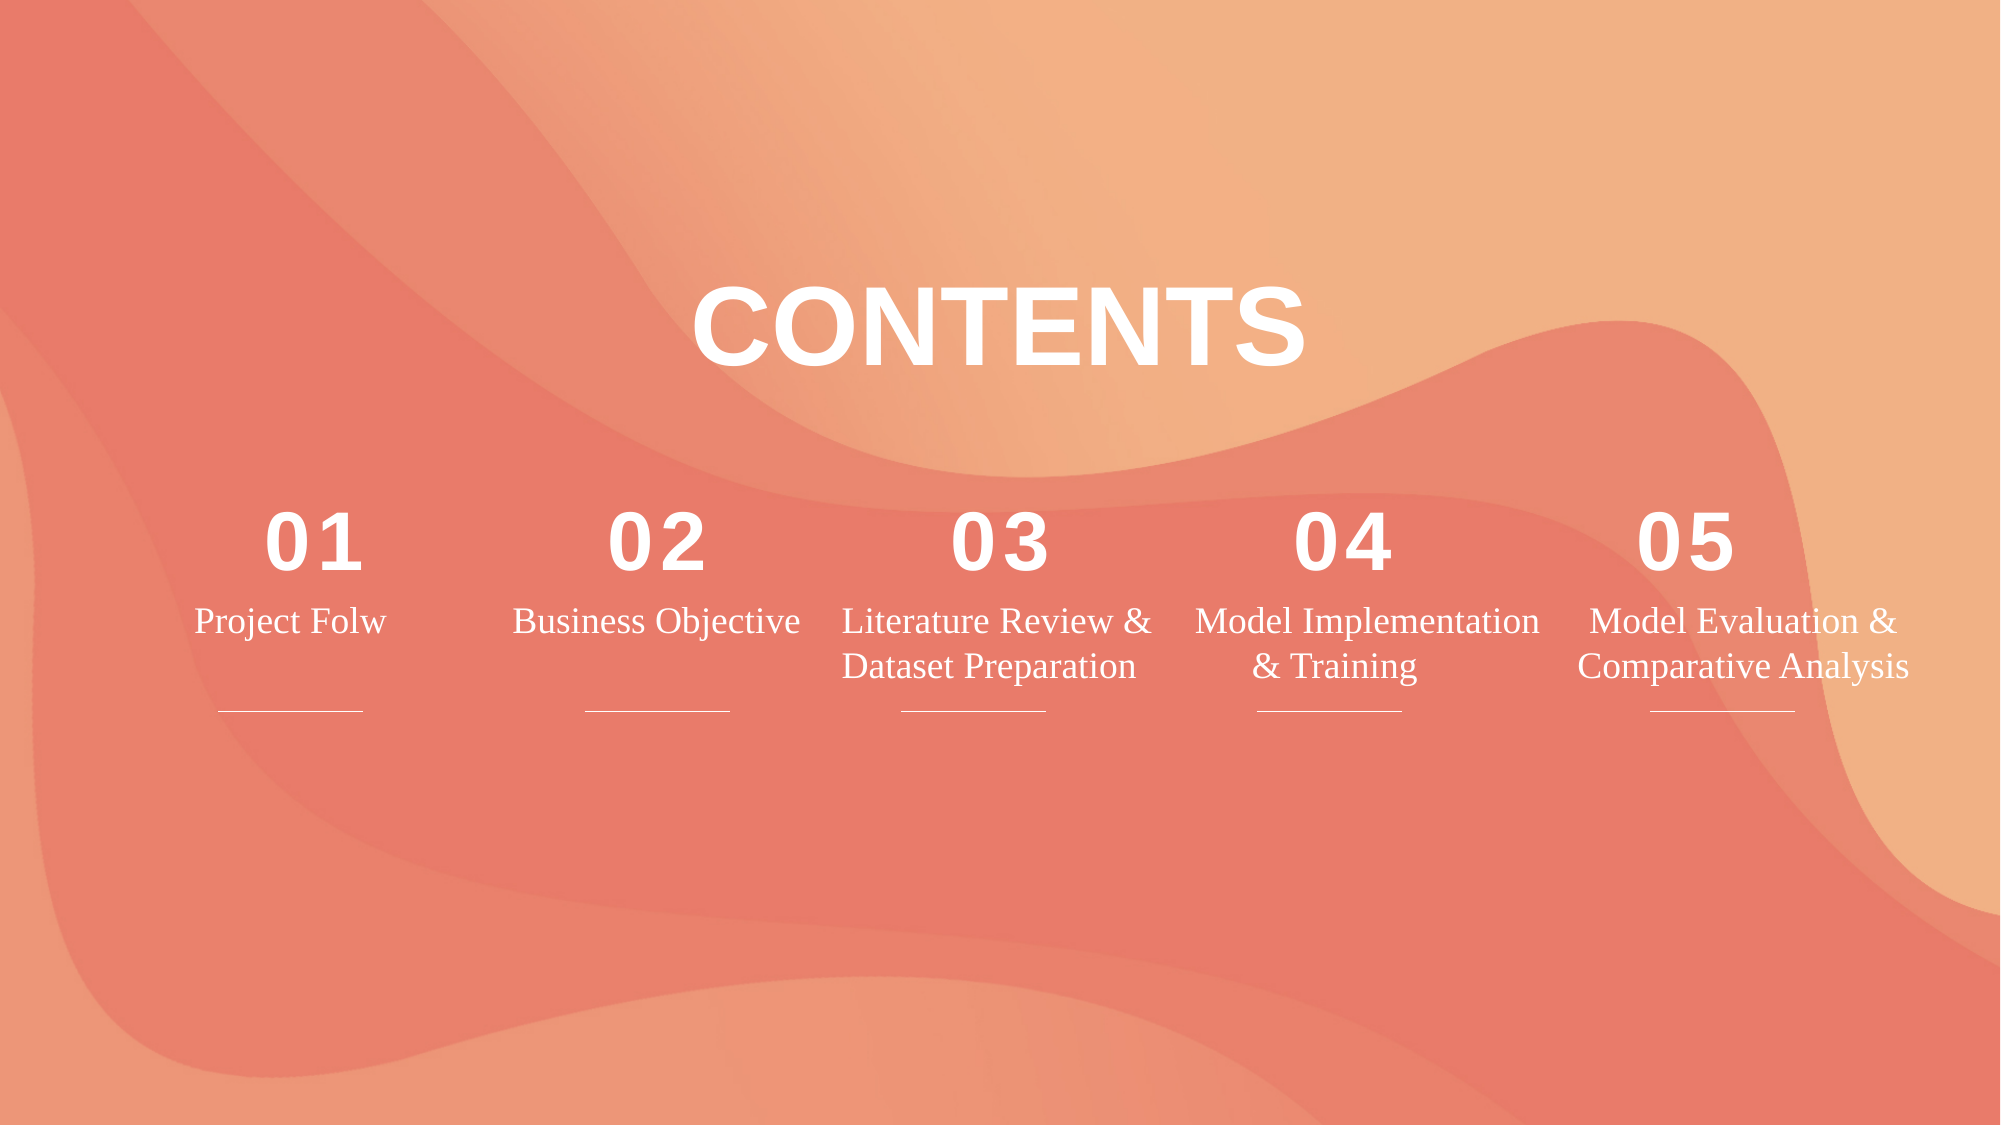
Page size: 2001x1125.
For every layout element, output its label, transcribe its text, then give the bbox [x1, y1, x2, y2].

picture [0, 0, 2001, 1125]
text_box 03 [837, 479, 1163, 588]
text_box 01 [151, 479, 477, 594]
text_box Model Implementation & Training [1180, 588, 1554, 687]
text_box Model Evaluation & Comparative Analysis [1554, 588, 1934, 694]
text_box Literature Review & Dataset Preparation [826, 588, 1174, 693]
text_box Business Objective [494, 594, 820, 648]
text_box 04 [1180, 479, 1506, 594]
text_box 02 [494, 479, 820, 594]
text_box Project Folw [104, 588, 477, 683]
text_box 05 [1523, 479, 1849, 594]
text_box CONTENTS [619, 245, 1381, 396]
